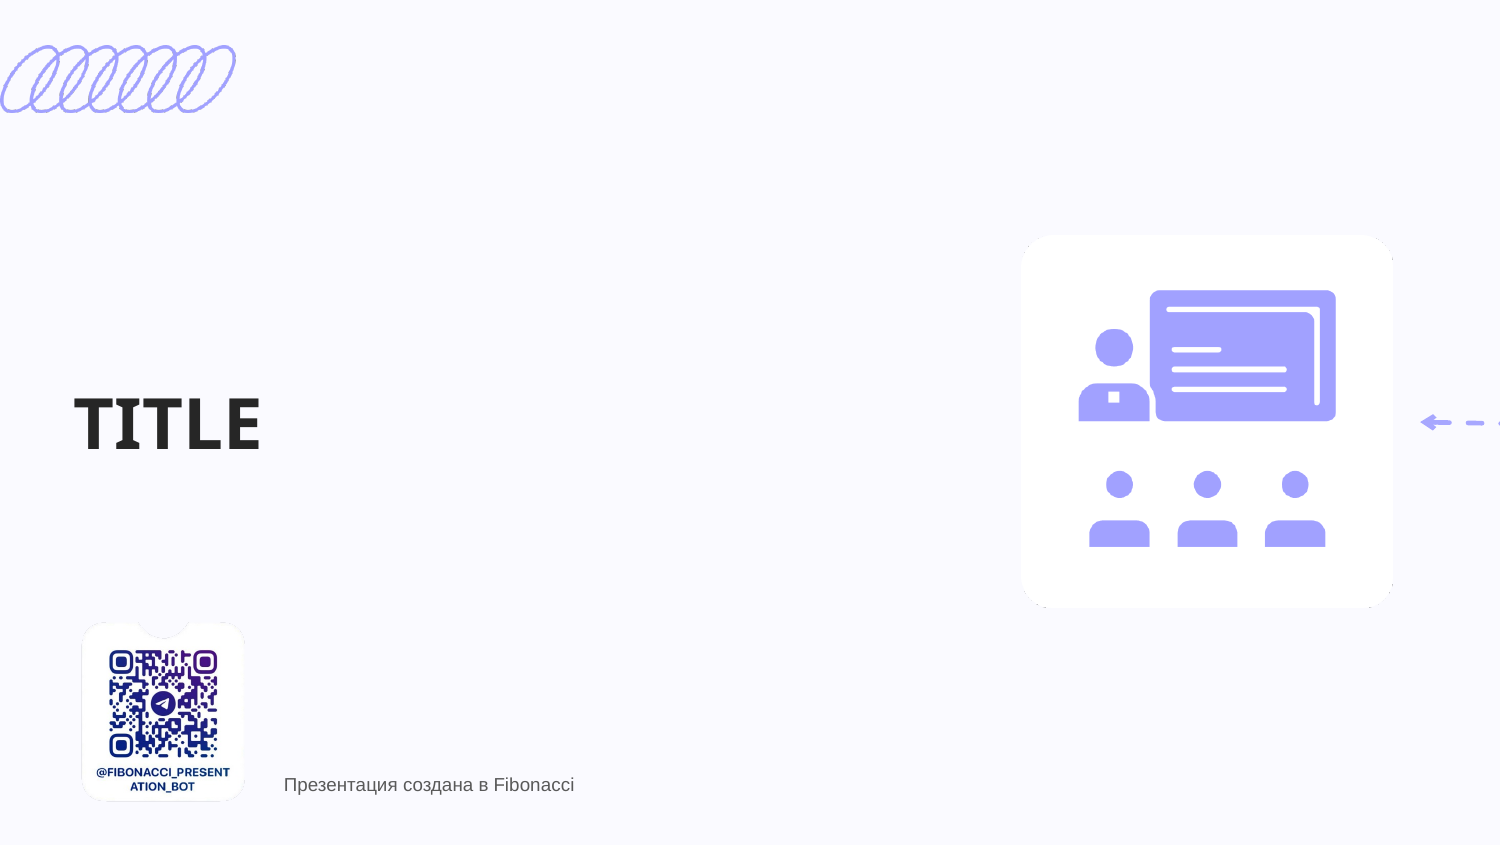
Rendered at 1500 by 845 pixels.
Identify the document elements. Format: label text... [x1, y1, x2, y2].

text_box TITLE [59, 360, 1016, 482]
picture [0, 44, 237, 113]
text_box [1420, 415, 1440, 430]
picture [57, 621, 269, 808]
text_box Презентация создана в Fibonacci [273, 753, 761, 797]
picture [1021, 235, 1393, 608]
